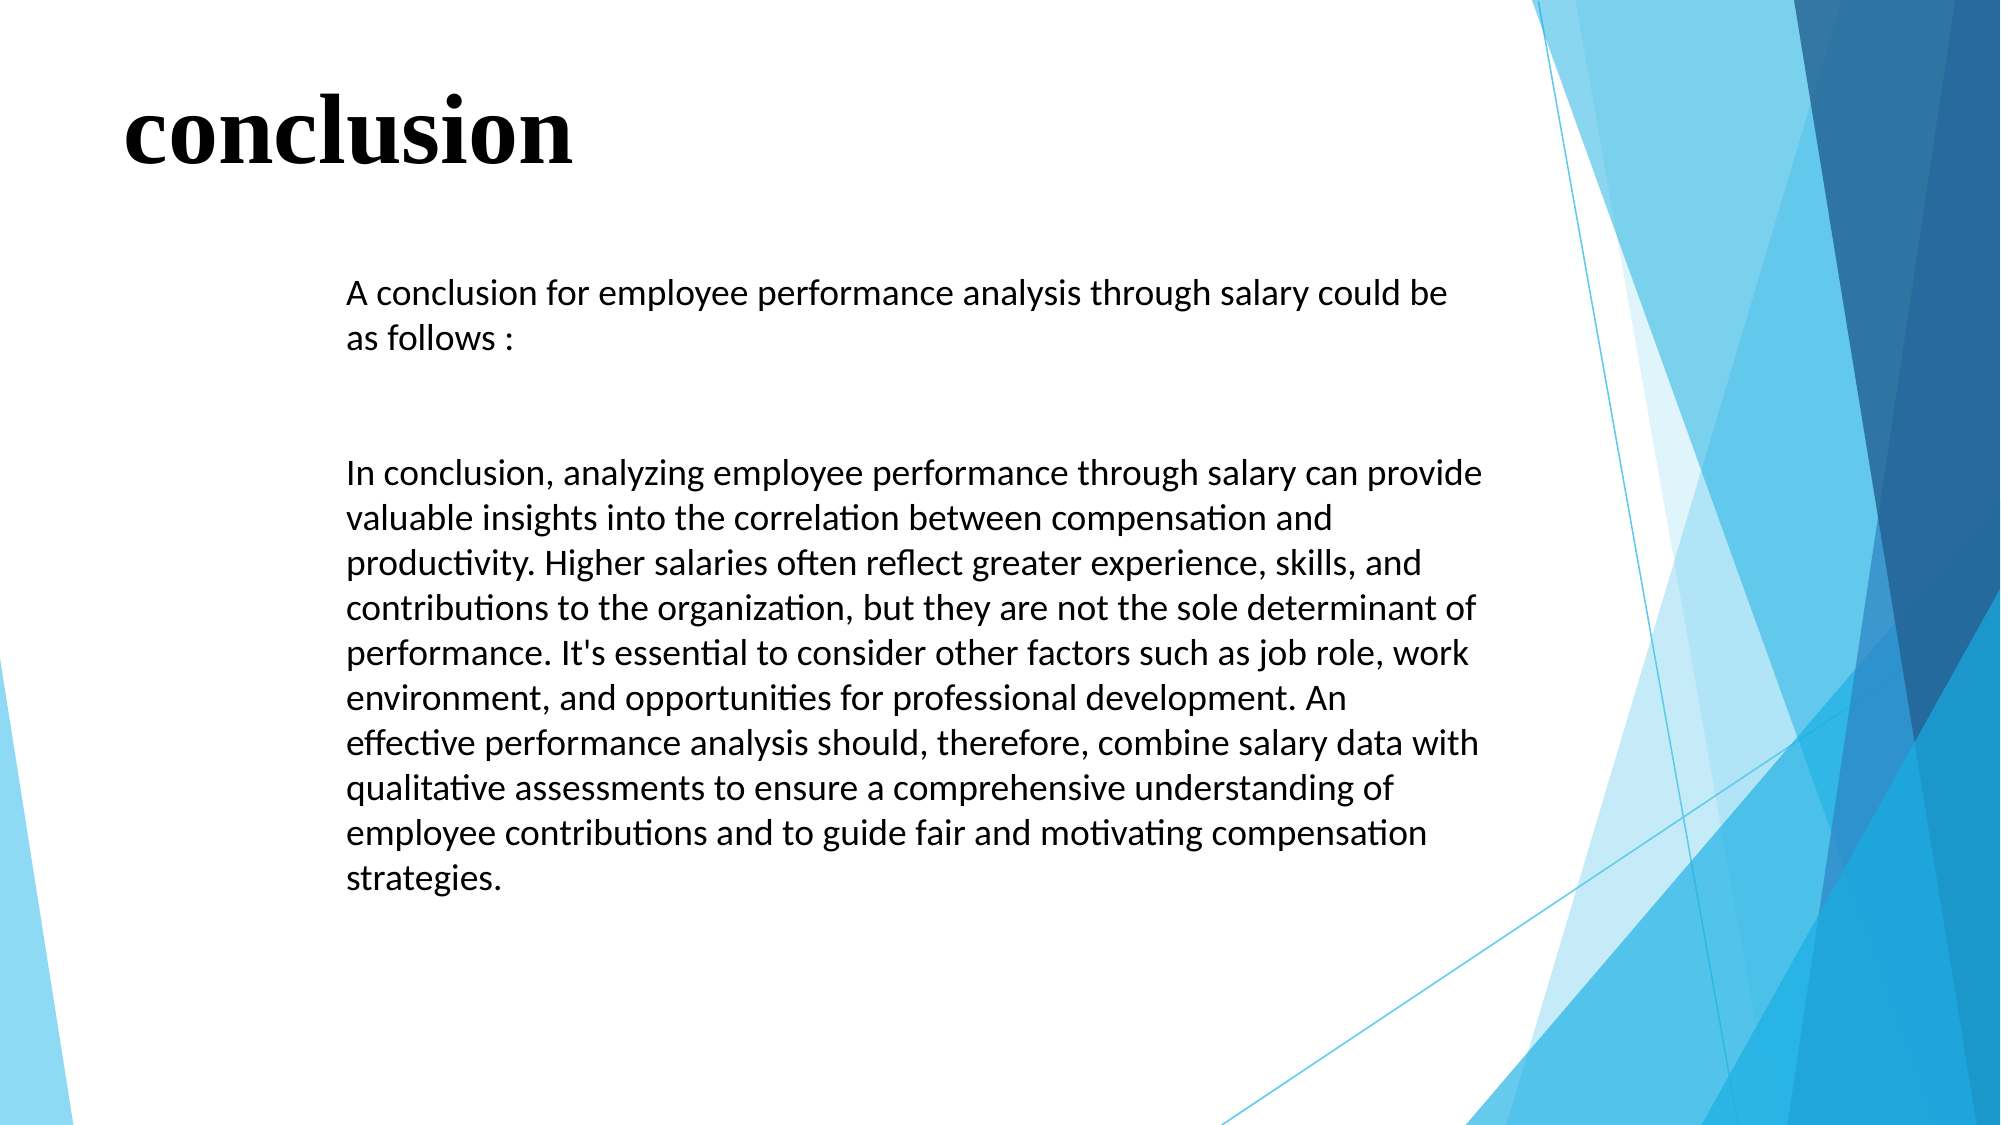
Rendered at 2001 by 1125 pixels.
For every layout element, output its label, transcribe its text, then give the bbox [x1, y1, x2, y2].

title conclusion [123, 63, 1877, 188]
text_box A conclusion for employee performance analysis through salary could be as follows : In conclusion, analyzing employee performance through salary can provide valuable insights into the correlation between compensation and productivity. Higher salaries often reflect greater experience, skills, and contributions to the organization, but they are not the sole determinant of performance. It's essential to consider other factors such as job role, work environment, and opportunities for professional development. An effective performance analysis should, therefore, combine salary data with qualitative assessments to ensure a comprehensive understanding of employee contributions and to guide fair and motivating compensation strategies. [331, 260, 1502, 906]
